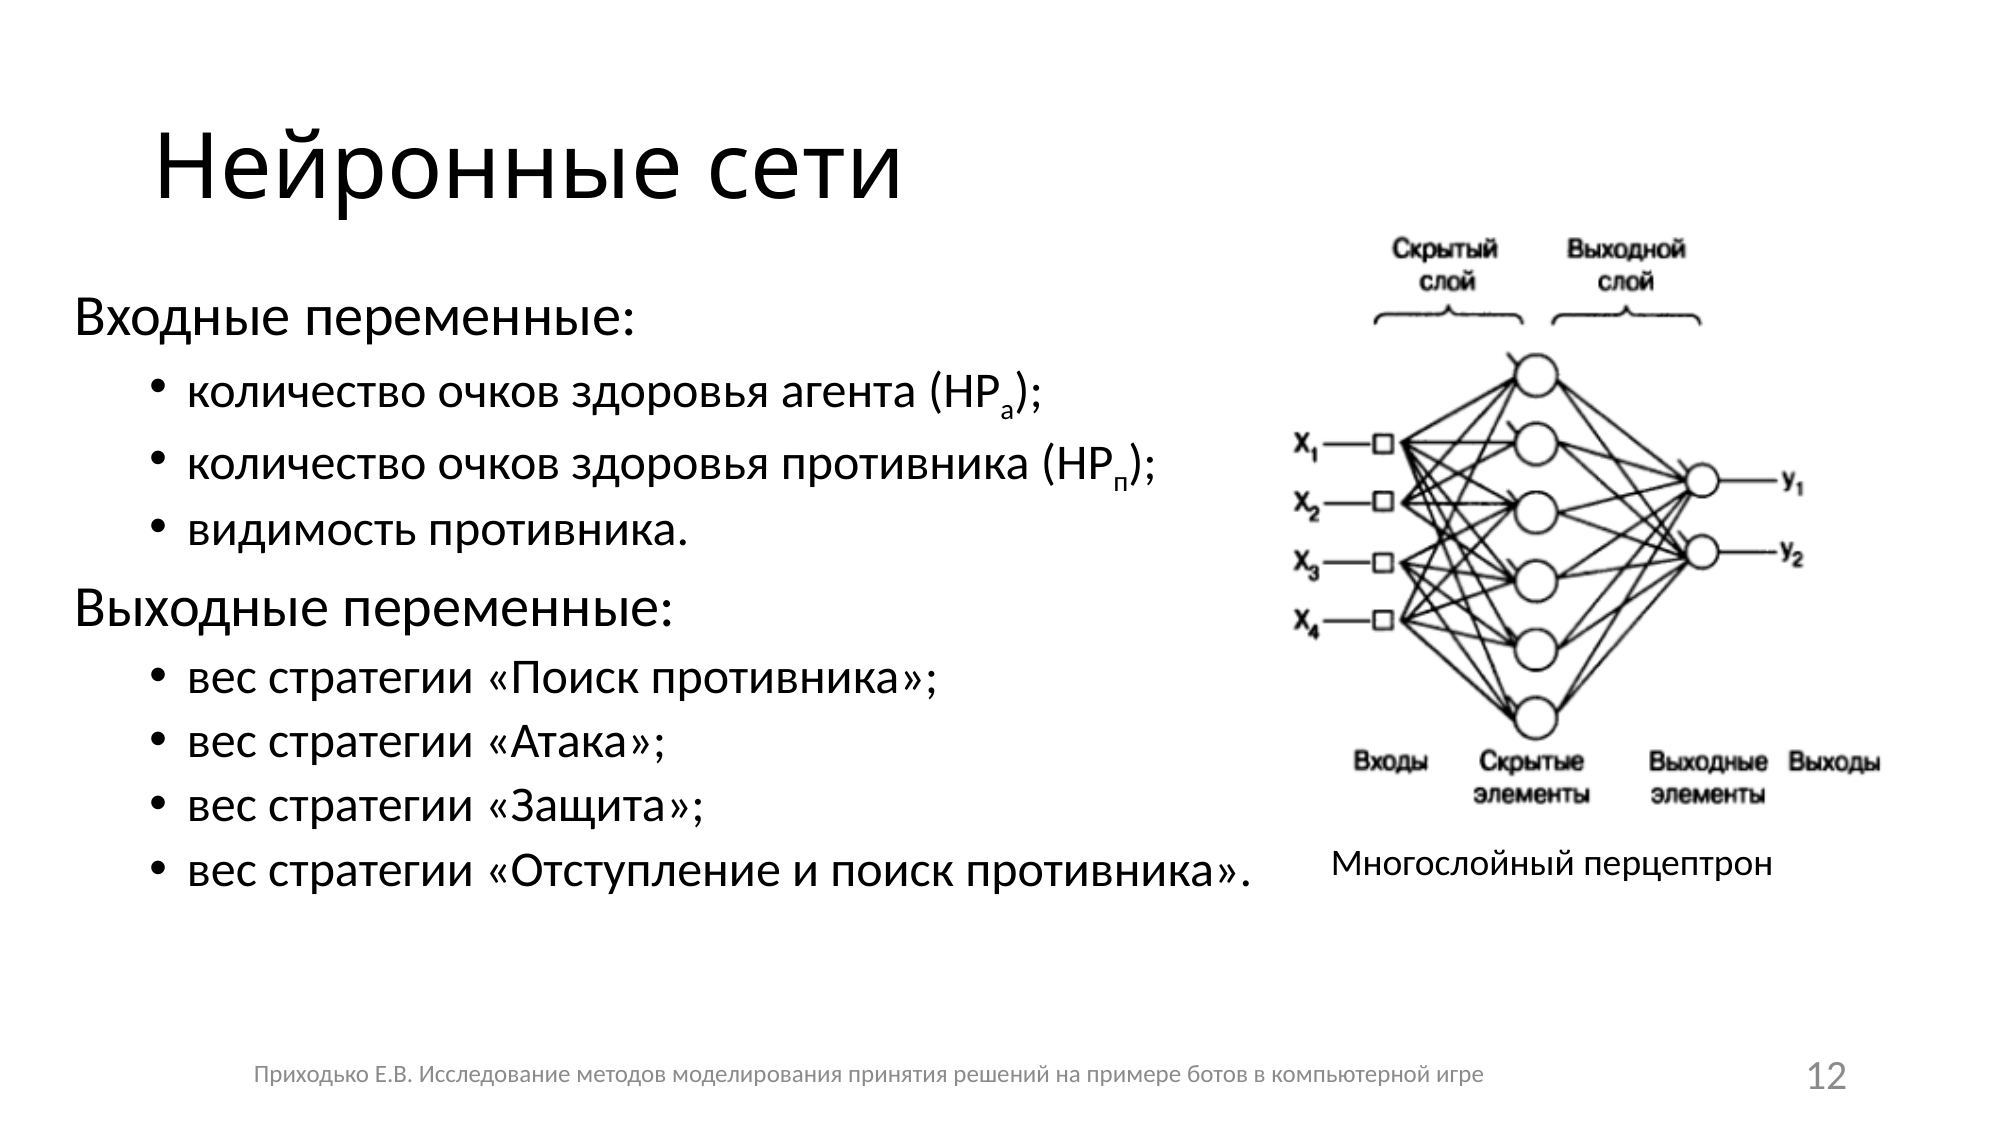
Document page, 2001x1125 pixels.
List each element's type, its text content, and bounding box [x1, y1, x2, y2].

footer Приходько Е.В. Исследование методов моделирования принятия решений на примере ботов в компьютерной игре [137, 1042, 1604, 1103]
picture [1280, 219, 1899, 820]
title Нейронные сети [137, 59, 1863, 277]
slide_number 12 [1650, 1042, 1863, 1103]
text_box Многослойный перцептрон [1316, 830, 1789, 891]
list Входные переменные: количество очков здоровья агента (HPа); количество очков здоровья противника (HPп); видимость противника. Выходные переменные: вес стратегии «Поиск противника»; вес стратегии «Атака»; вес стратегии «Защита»; вес стратегии «Отступление и поиск противника». [59, 277, 1281, 963]
